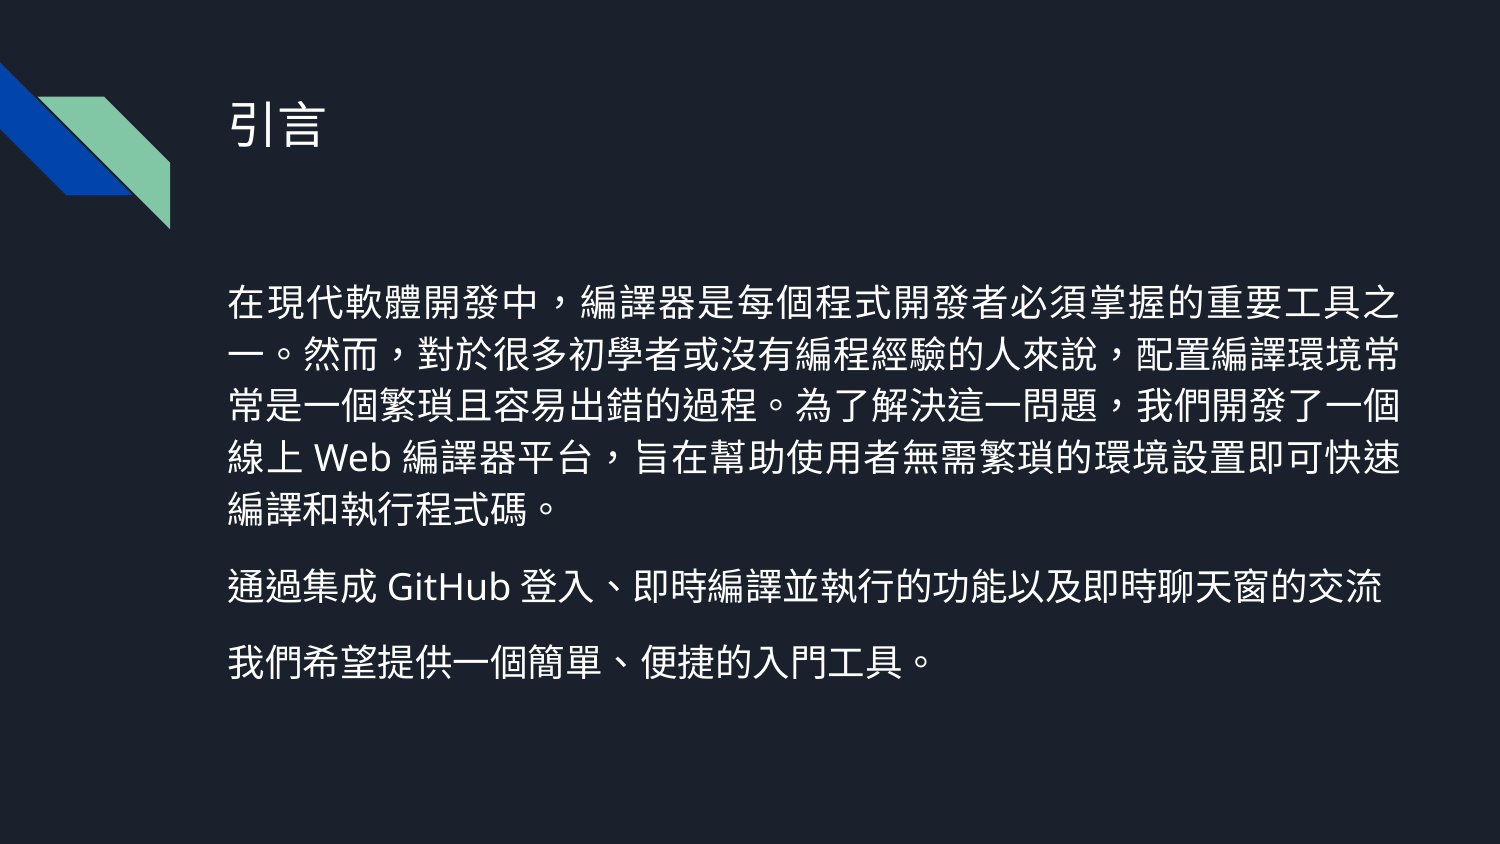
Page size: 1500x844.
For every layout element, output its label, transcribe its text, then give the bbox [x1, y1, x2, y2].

title 引言 [212, 79, 1368, 229]
list 在現代軟體開發中，編譯器是每個程式開發者必須掌握的重要工具之一。然而，對於很多初學者或沒有編程經驗的人來說，配置編譯環境常常是一個繁瑣且容易出錯的過程。為了解決這一問題，我們開發了一個線上Web編譯器平台，旨在幫助使用者無需繁瑣的環境設置即可快速編譯和執行程式碼。 通過集成GitHub登入、即時編譯並執行的功能以及即時聊天窗的交流 我們希望提供一個簡單、便捷的入門工具。 [212, 257, 1417, 735]
